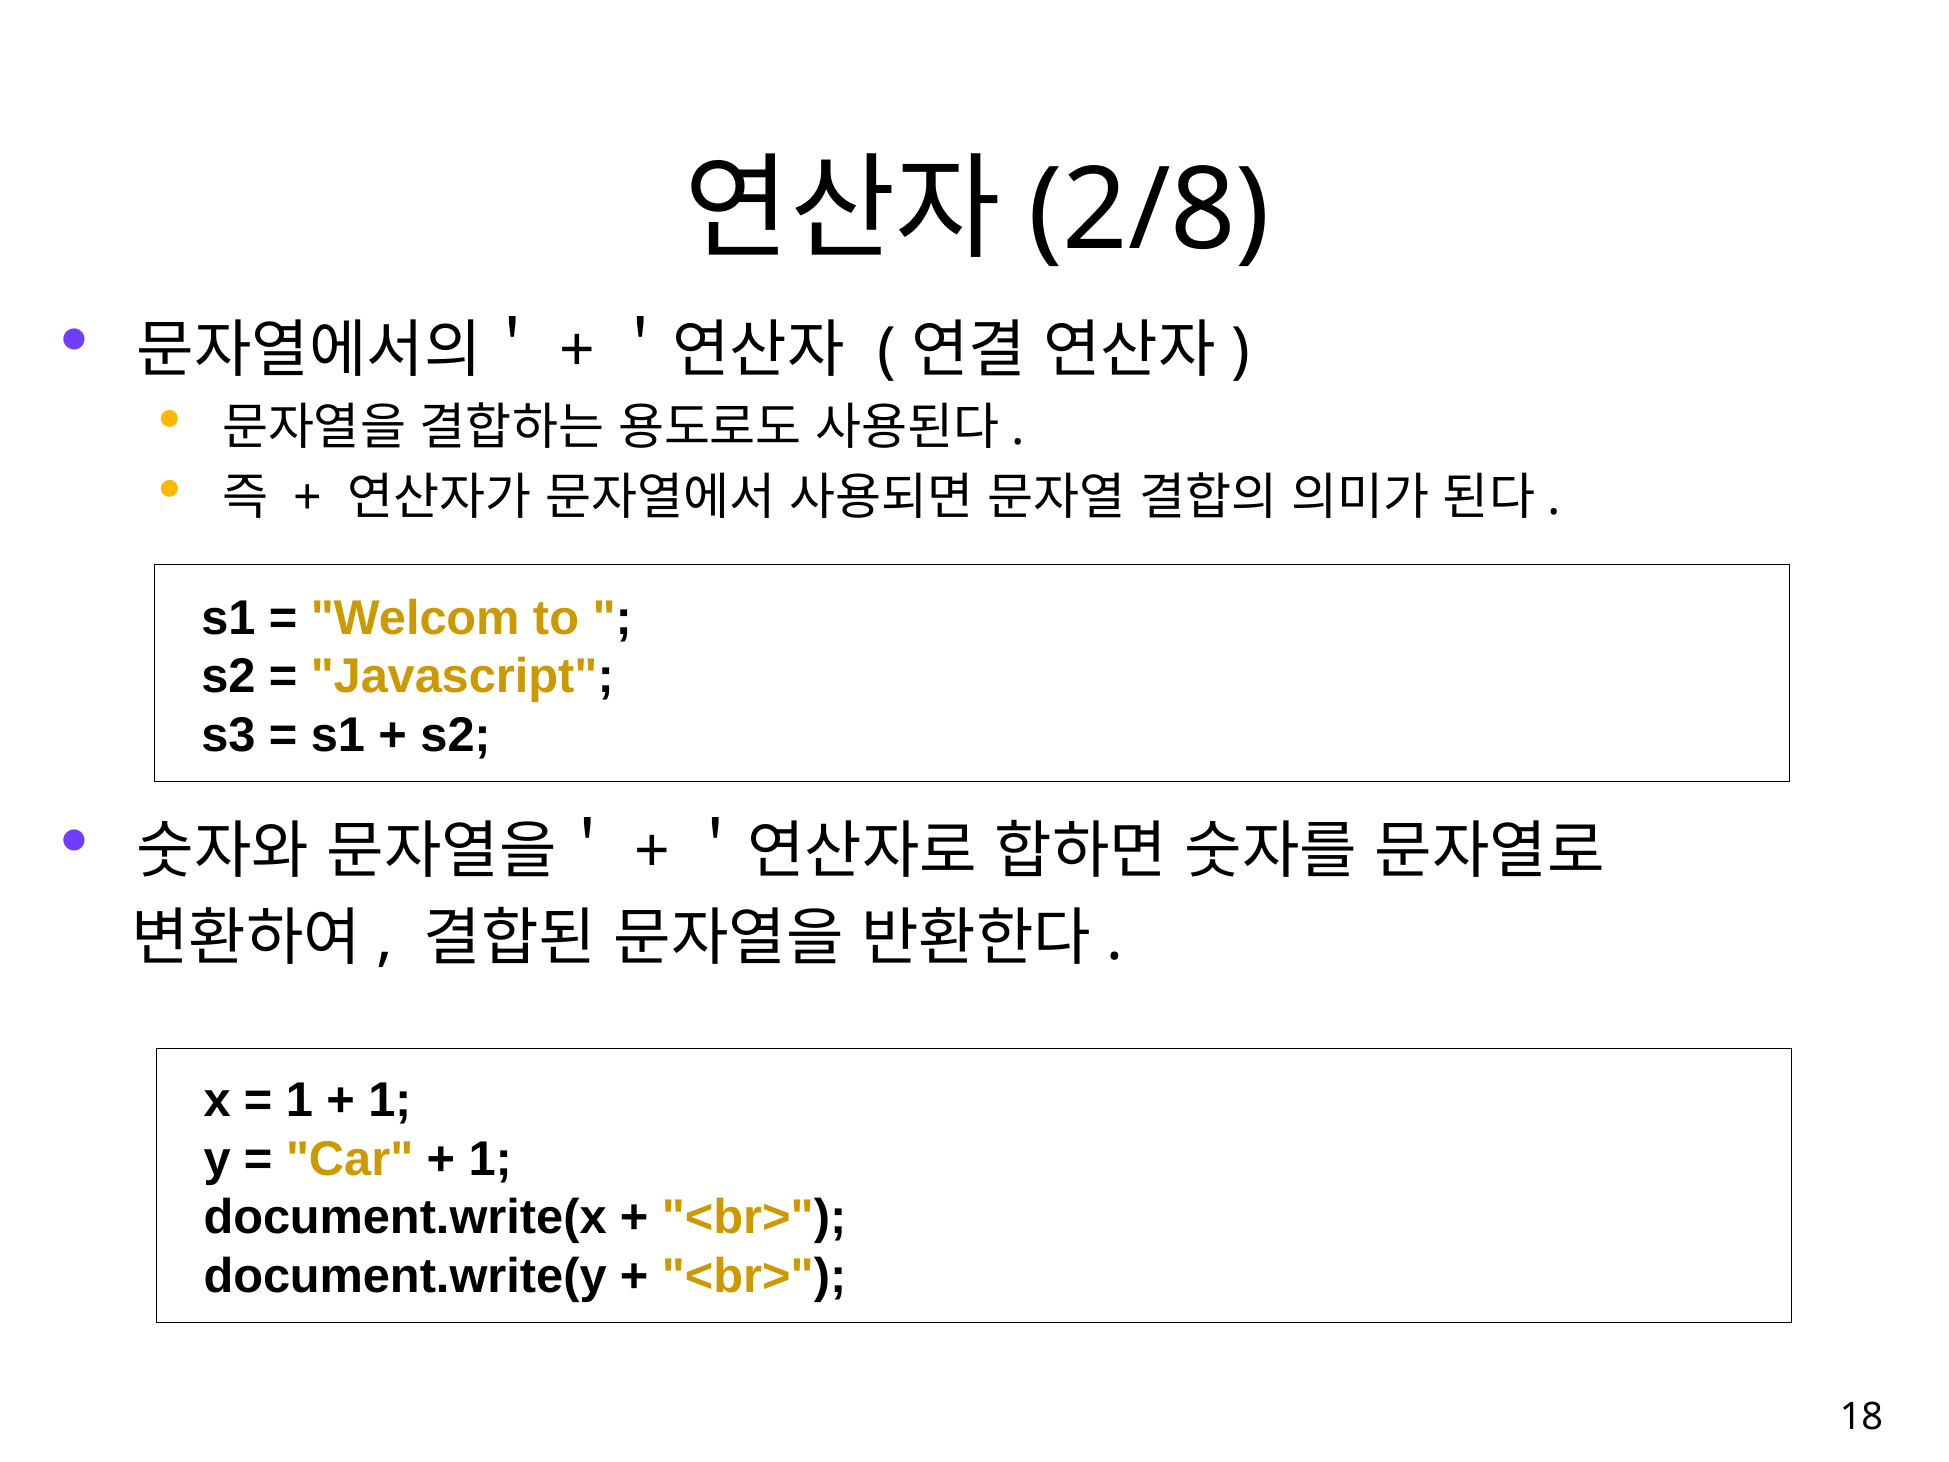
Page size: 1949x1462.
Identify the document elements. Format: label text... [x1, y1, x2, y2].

text_box s1 = "Welcom to "; s2 = "Javascript"; s3 = s1 + s2; [154, 564, 1790, 782]
slide_number 18 [1496, 1372, 1899, 1462]
list 문자열에서의＇+＇연산자 (연결 연산자) 문자열을 결합하는 용도로도 사용된다. 즉 + 연산자가 문자열에서 사용되면 문자열 결합의 의미가 된다. 숫자와 문자열을＇+＇연산자로 합하면 숫자를 문자열로 변환하여, 결합된 문자열을 반환한다. [48, 301, 1897, 1361]
text_box 연산자(2/8) [181, 116, 1774, 280]
text_box x = 1 + 1; y = "Car" + 1; document.write(x + "<br>"); document.write(y + "<br>"); [156, 1048, 1792, 1323]
